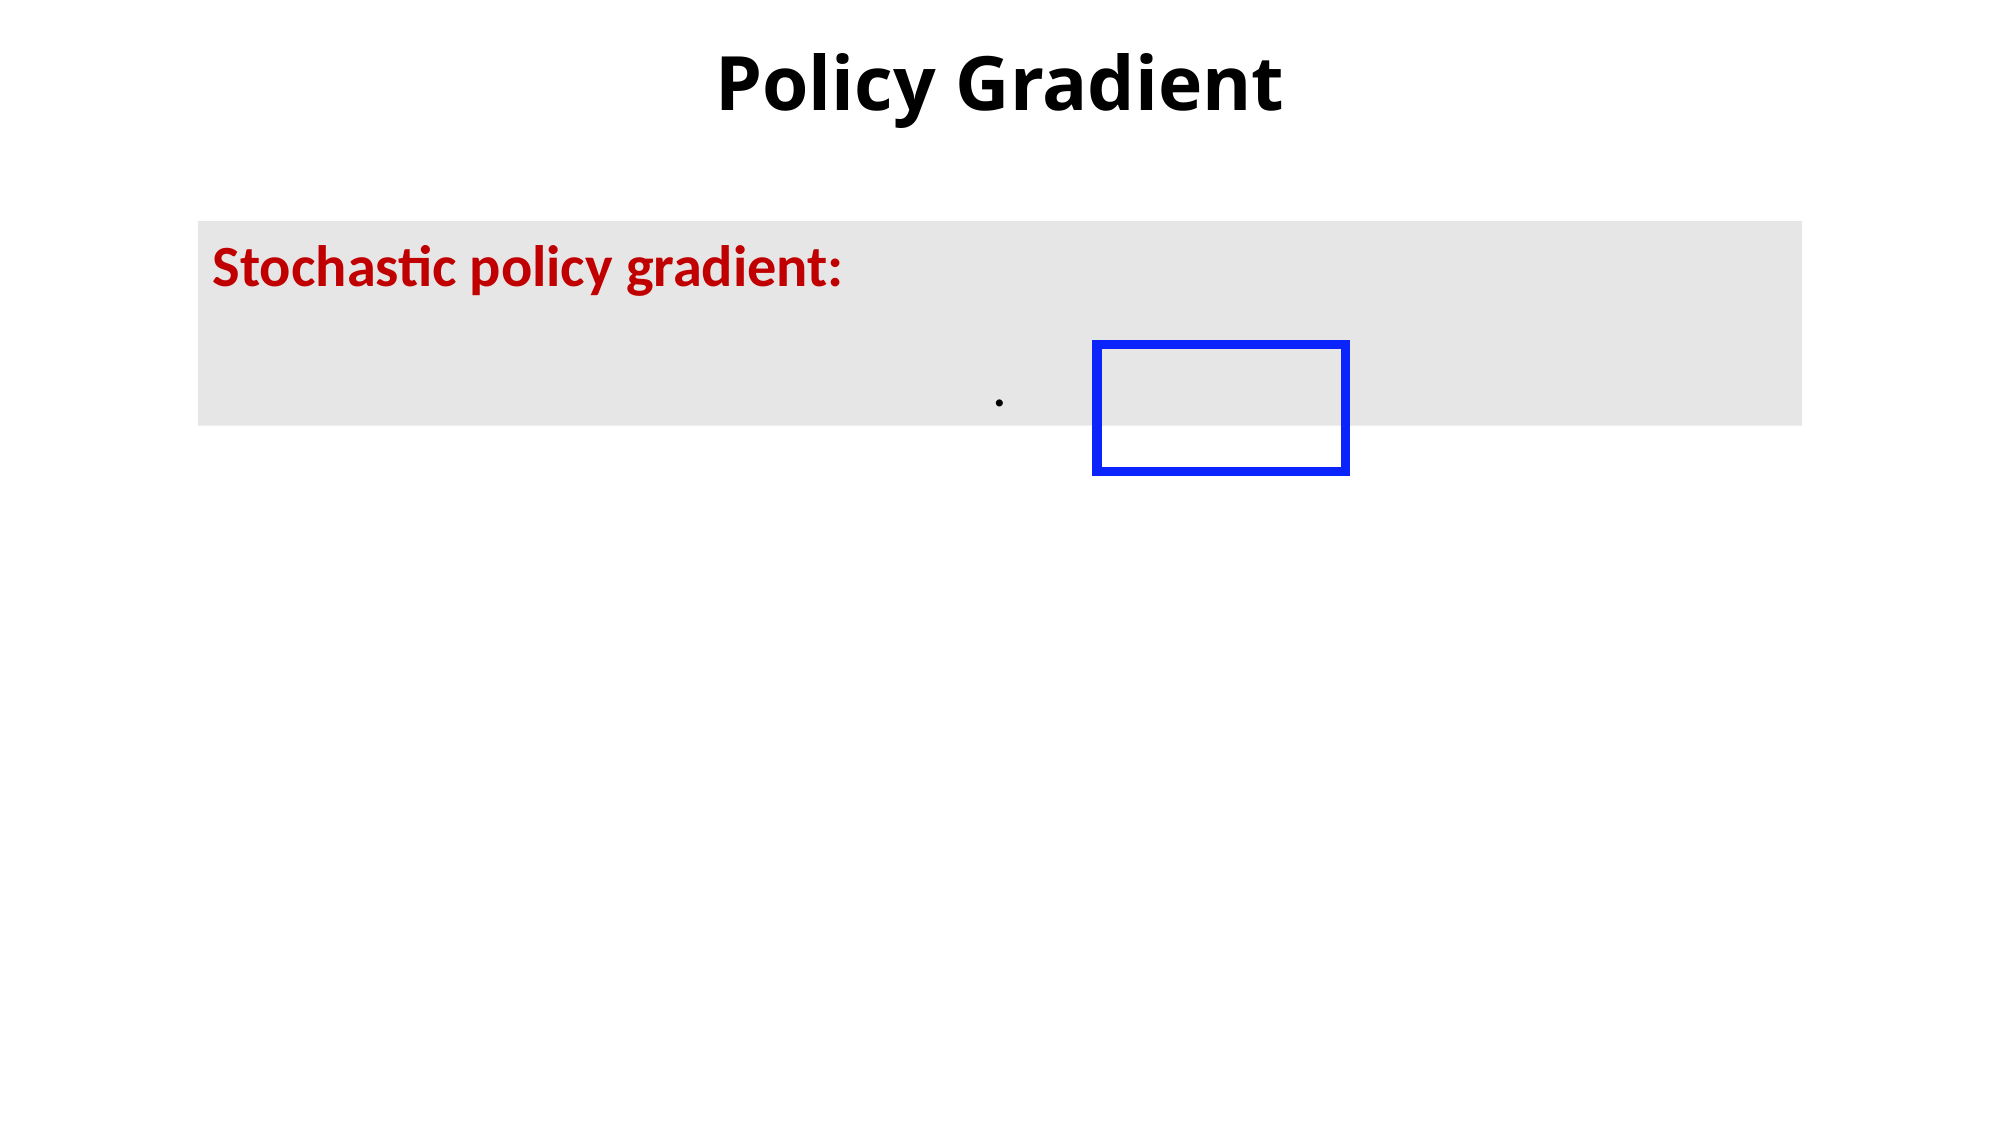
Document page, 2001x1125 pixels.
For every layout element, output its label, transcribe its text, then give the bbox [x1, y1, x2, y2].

title Policy Gradient [0, 1, 2000, 172]
text_box [1096, 343, 1346, 473]
